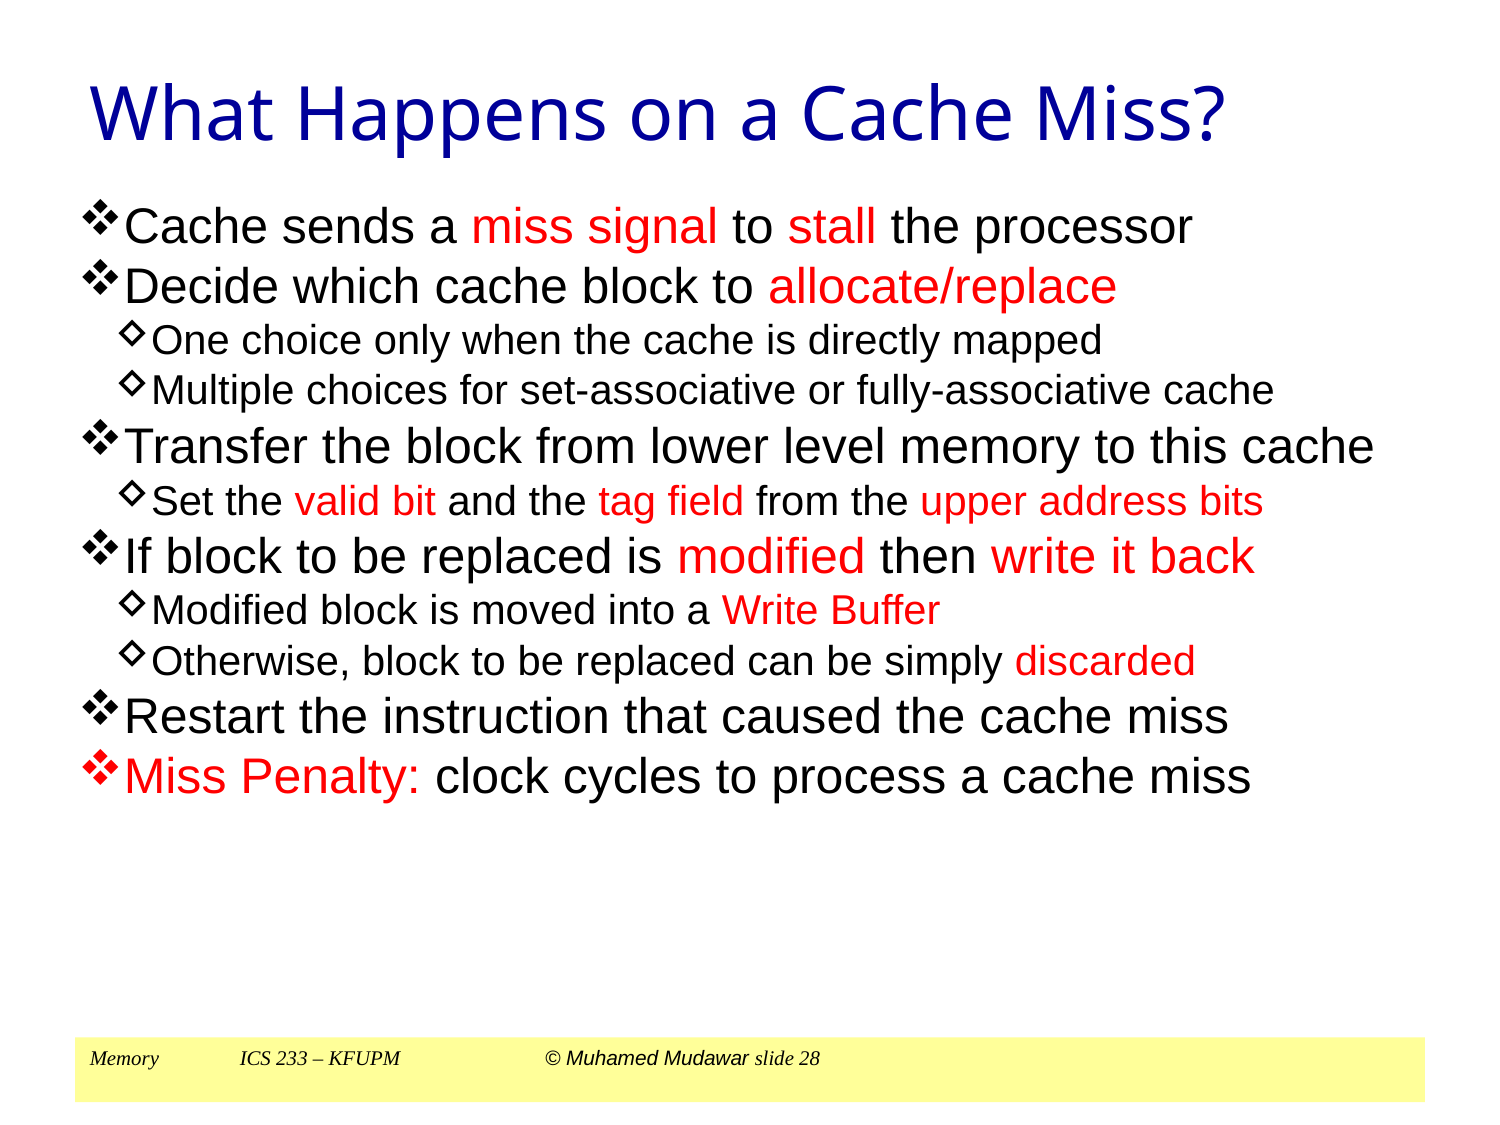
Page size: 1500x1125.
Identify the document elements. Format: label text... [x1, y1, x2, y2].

text_box What Happens on a Cache Miss? [75, 45, 1425, 175]
text_box Cache sends a miss signal to stall the processor Decide which cache block to allocate/replace One choice only when the cache is directly mapped Multiple choices for set-associative or fully-associative cache Transfer the block from lower level memory to this cache Set the valid bit and the tag field from the upper address bits If block to be replaced is modified then write it back Modified block is moved into a Write Buffer Otherwise, block to be replaced can be simply discarded Restart the instruction that caused the cache miss Miss Penalty: clock cycles to process a cache miss [78, 185, 1430, 1035]
